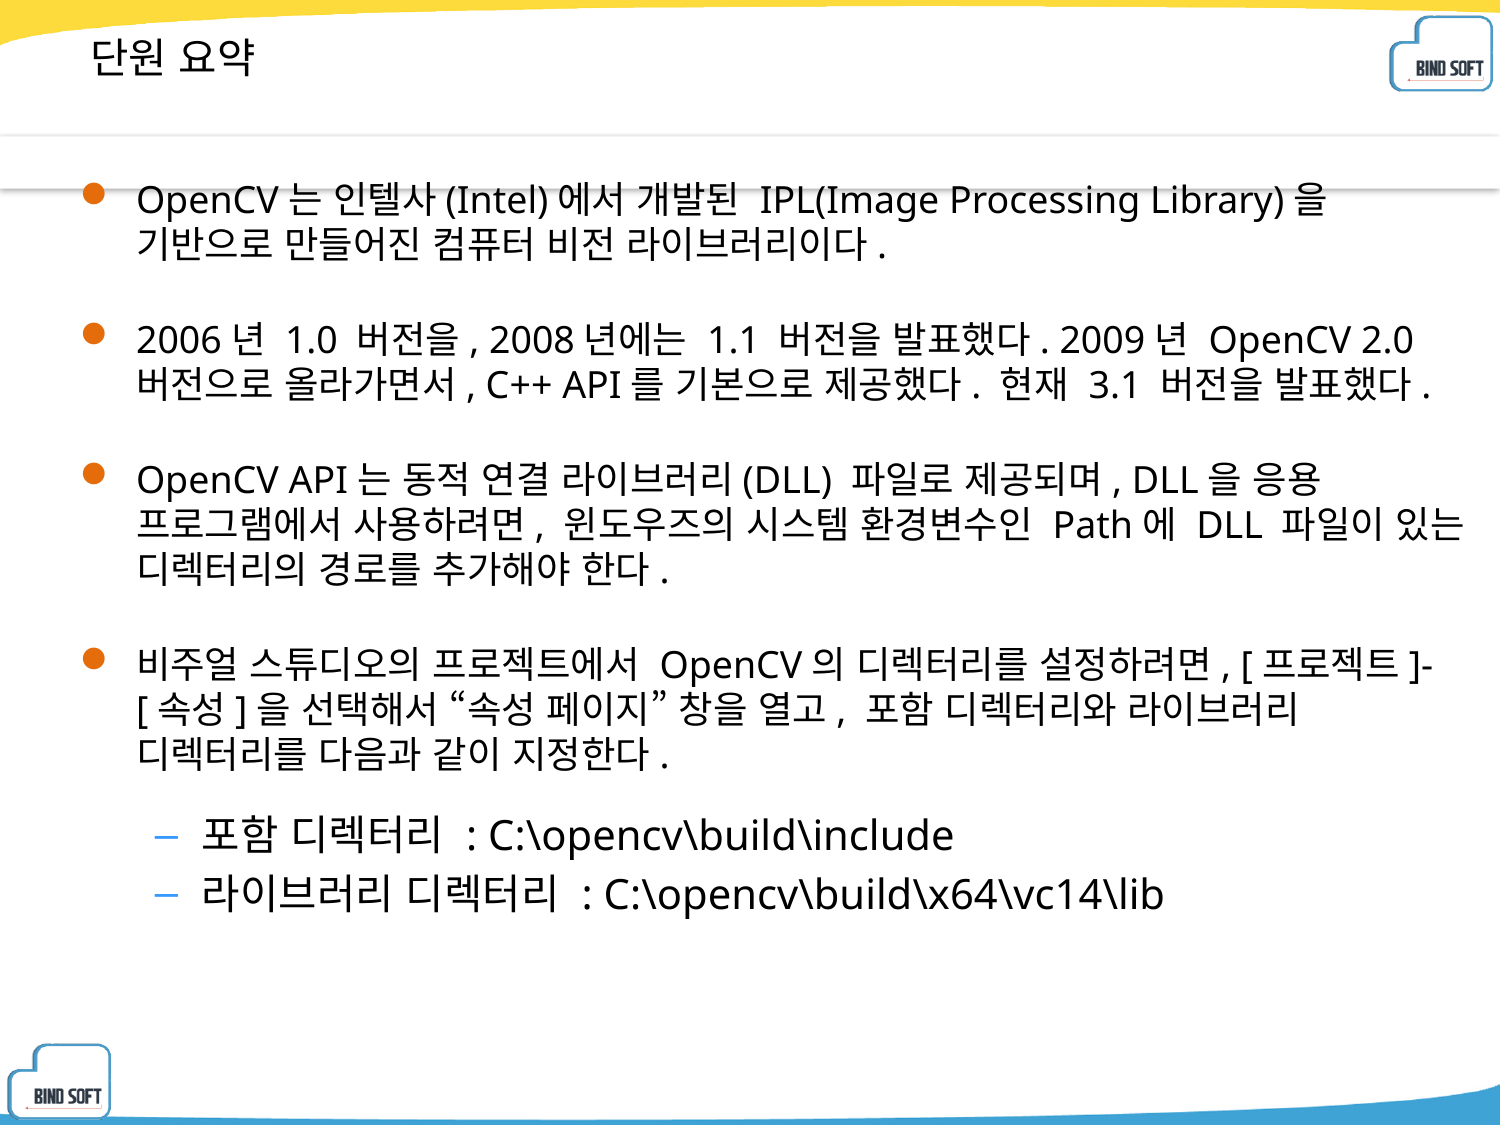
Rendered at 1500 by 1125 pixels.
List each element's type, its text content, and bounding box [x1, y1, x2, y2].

title 단원 요약 [75, 23, 1425, 90]
picture [0, 1003, 1500, 1125]
list OpenCV는 인텔사(Intel)에서 개발된 IPL(Image Processing Library)을 기반으로 만들어진 컴퓨터 비전 라이브러리이다. 2006년 1.0 버전을, 2008년에는 1.1 버전을 발표했다. 2009년 OpenCV 2.0 버전으로 올라가면서, C++ API를 기본으로 제공했다. 현재 3.1 버전을 발표했다. OpenCV API는 동적 연결 라이브러리(DLL) 파일로 제공되며, DLL을 응용 프로그램에서 사용하려면, 윈도우즈의 시스템 환경변수인 Path에 DLL 파일이 있는 디렉터리의 경로를 추가해야 한다. 비주얼 스튜디오의 프로젝트에서 OpenCV의 디렉터리를 설정하려면, [프로젝트]-[속성]을 선택해서 “속성 페이지” 창을 열고, 포함 디렉터리와 라이브러리 디렉터리를 다음과 같이 지정한다. 포함 디렉터리 : C:\opencv\build\include 라이브러리 디렉터리 : C:\opencv\build\x64\vc14\lib [64, 168, 1483, 1059]
picture [0, 0, 1500, 96]
